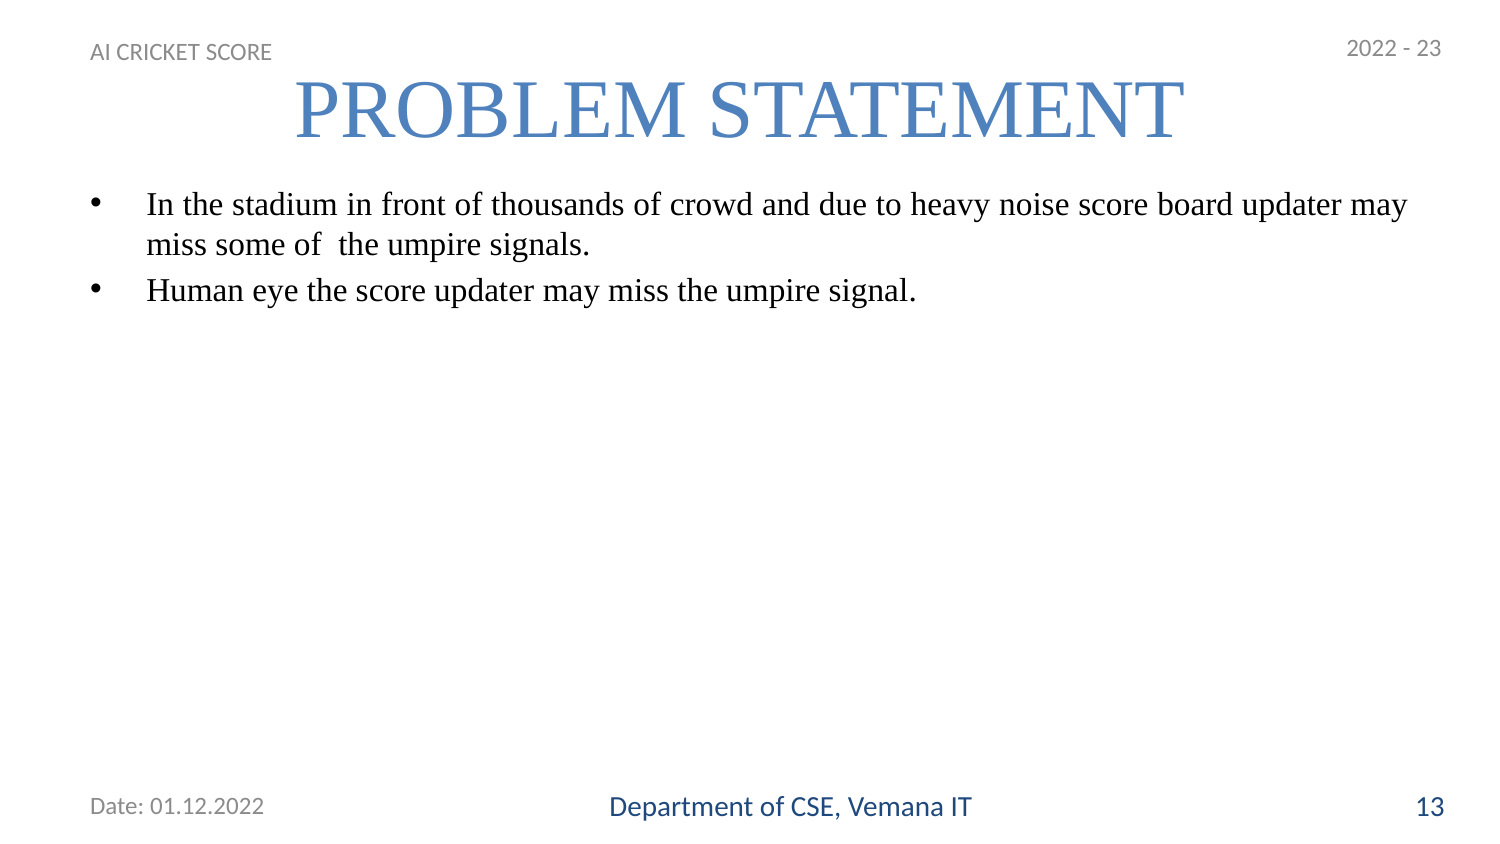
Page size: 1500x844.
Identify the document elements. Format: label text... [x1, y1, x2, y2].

footer Department of CSE, Vemana IT [512, 782, 988, 827]
title PROBLEM STATEMENT [75, 33, 1425, 175]
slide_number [75, 782, 425, 827]
text_box 2022 - 23 [1331, 17, 1494, 76]
text_box AI CRICKET SCORE [74, 33, 538, 67]
list In the stadium in front of thousands of crowd and due to heavy noise score board updater may miss some of the umpire signals. Human eye the score updater may miss the umpire signal. [75, 175, 1425, 714]
text_box 13 [1350, 782, 1460, 827]
